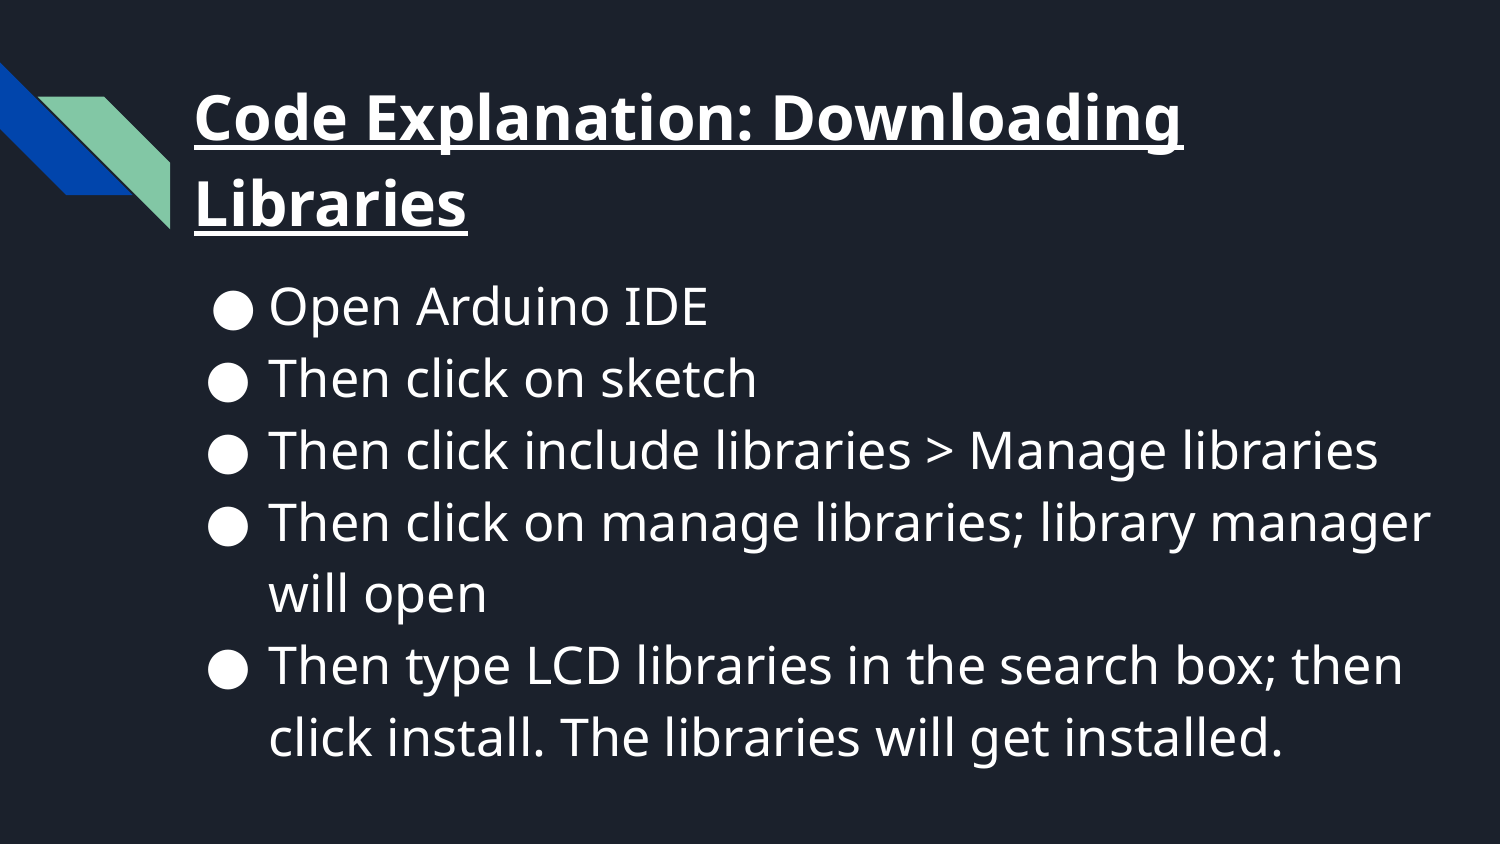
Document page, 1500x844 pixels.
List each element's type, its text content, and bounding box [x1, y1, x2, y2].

list Code Explanation: Downloading Libraries Open Arduino IDE Then click on sketch Then click include libraries > Manage libraries Then click on manage libraries; library manager will open Then type LCD libraries in the search box; then click install. The libraries will get installed. [178, 51, 1471, 809]
